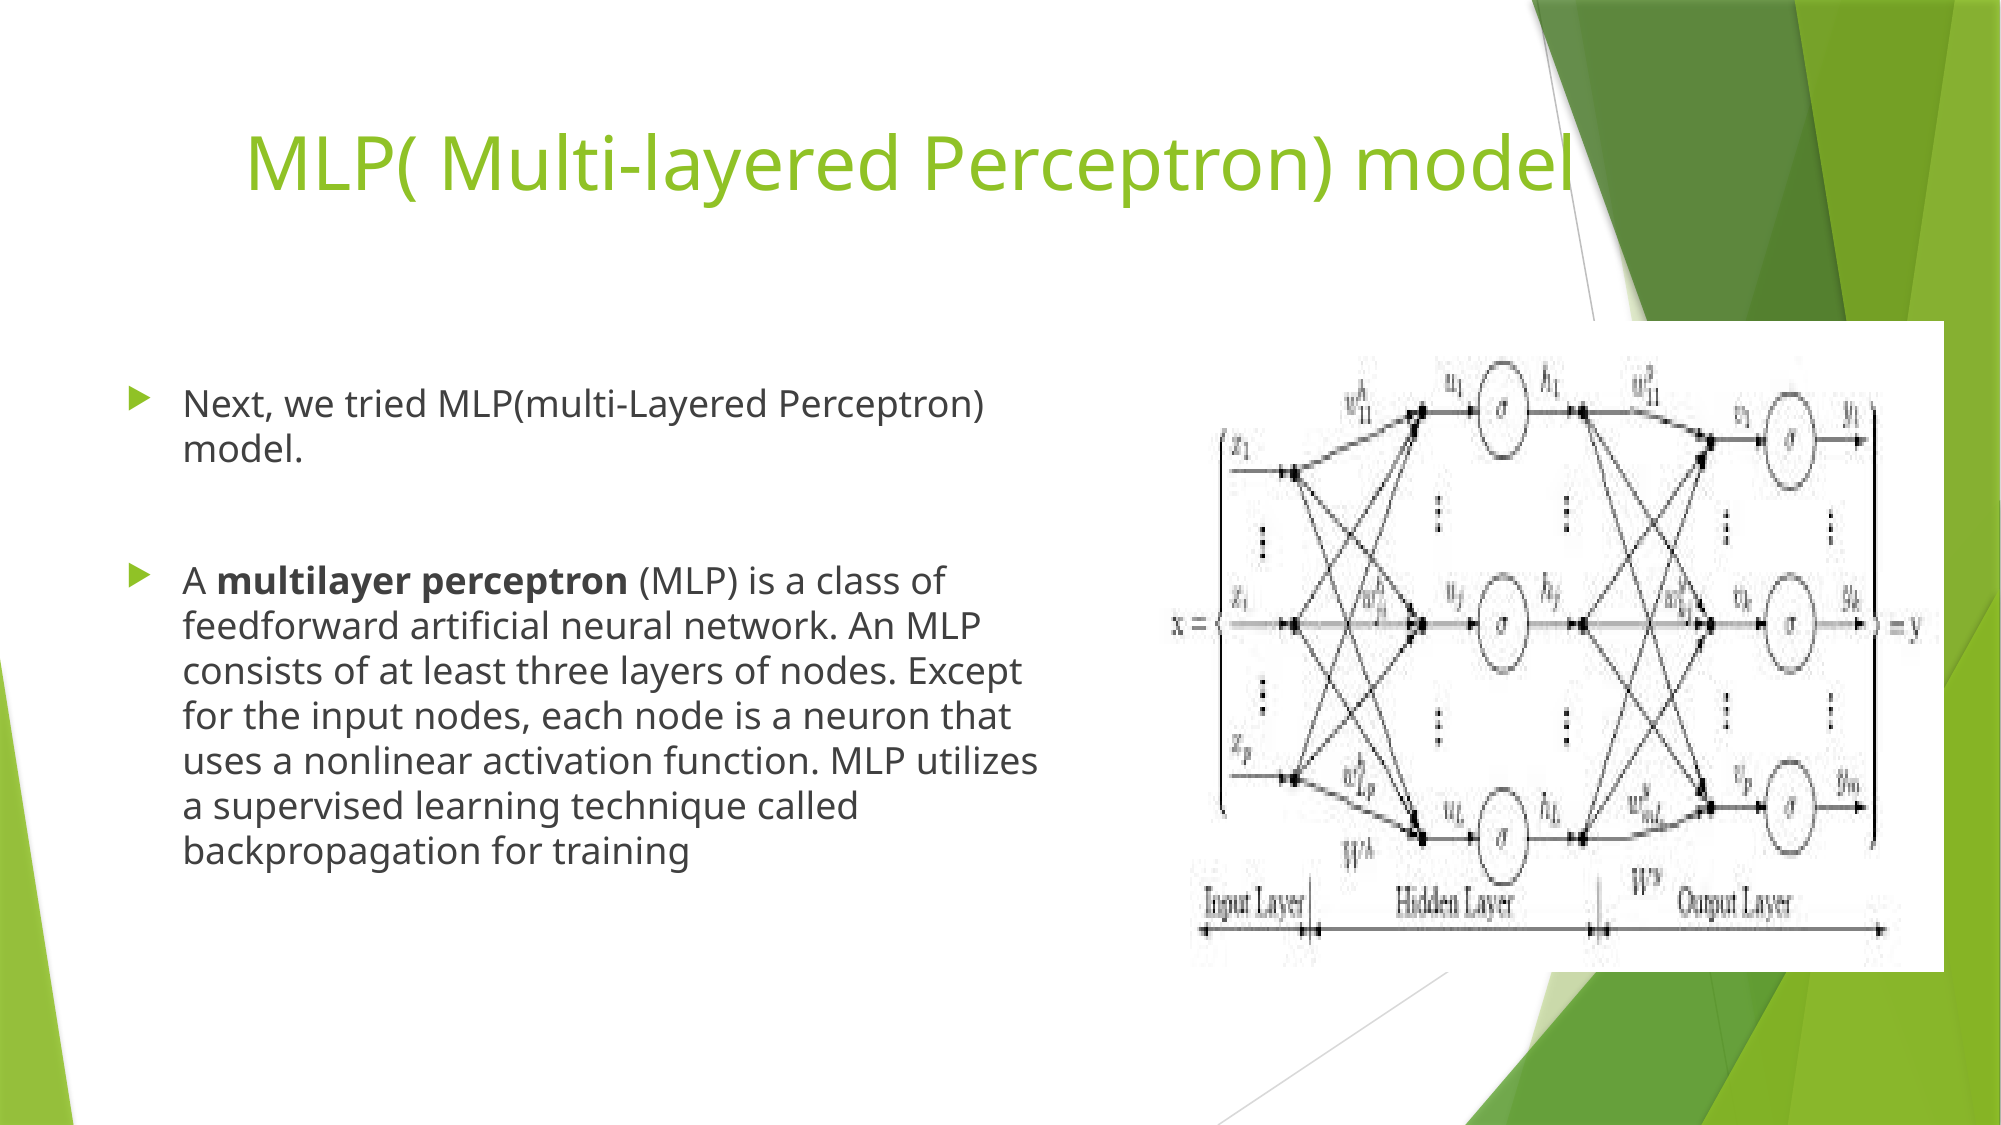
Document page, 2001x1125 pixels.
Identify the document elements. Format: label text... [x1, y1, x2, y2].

title MLP( Multi-layered Perceptron) model [229, 108, 1640, 229]
picture [1133, 320, 1945, 973]
list Next, we tried MLP(multi-Layered Perceptron) model. A multilayer perceptron (MLP) is a class of feedforward artificial neural network. An MLP consists of at least three layers of nodes. Except for the input nodes, each node is a neuron that uses a nonlinear activation function. MLP utilizes a supervised learning technique called backpropagation for training [111, 372, 1061, 1125]
